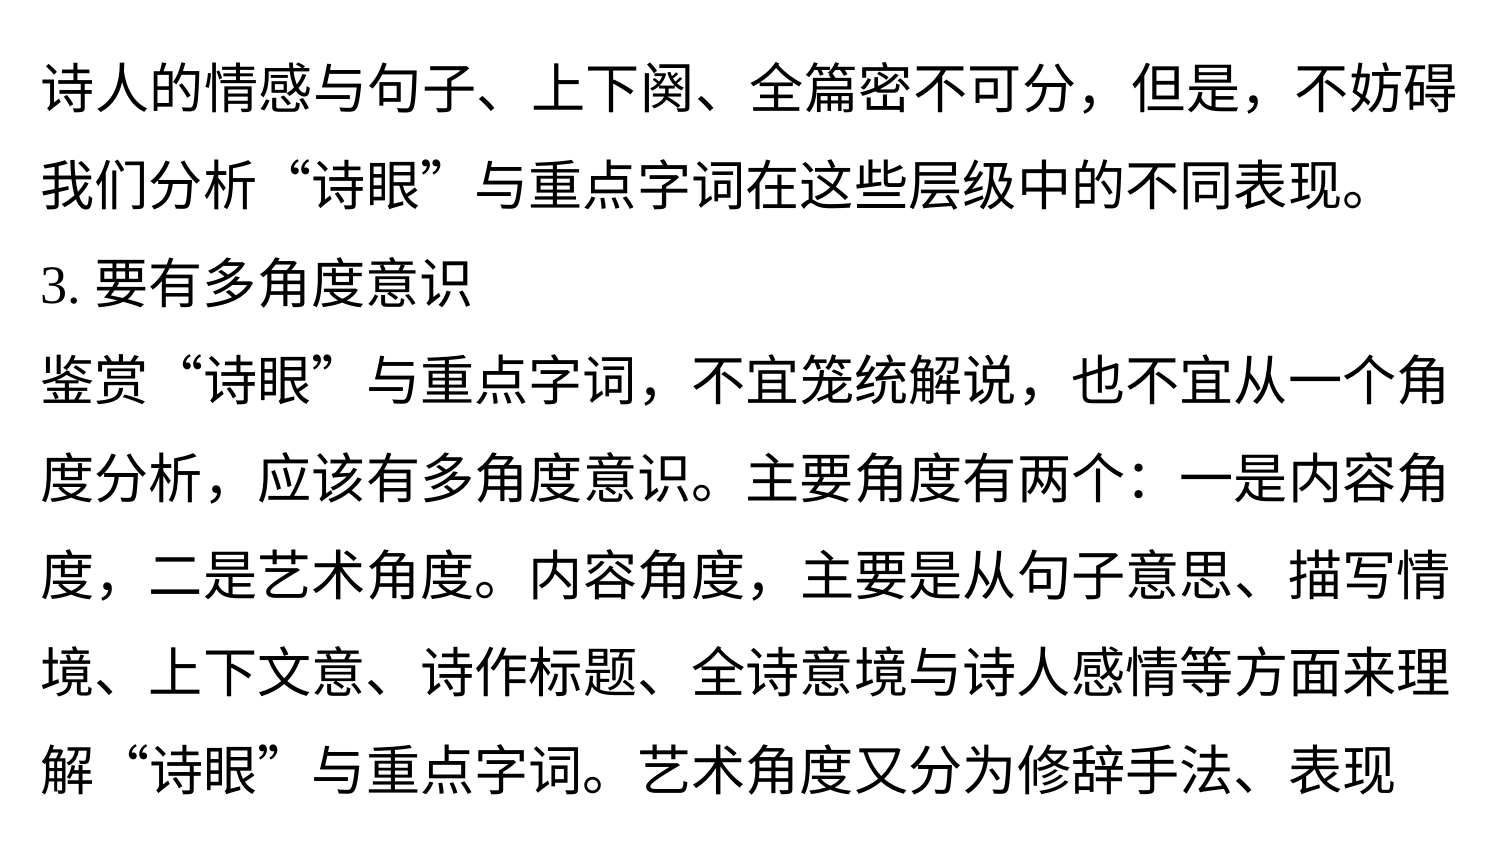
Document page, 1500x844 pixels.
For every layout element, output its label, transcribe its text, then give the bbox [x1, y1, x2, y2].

text_box 诗人的情感与句子、上下阕、全篇密不可分，但是，不妨碍我们分析“诗眼”与重点字词在这些层级中的不同表现。 3.要有多角度意识 鉴赏“诗眼”与重点字词，不宜笼统解说，也不宜从一个角度分析，应该有多角度意识。主要角度有两个：一是内容角度，二是艺术角度。内容角度，主要是从句子意思、描写情境、上下文意、诗作标题、全诗意境与诗人感情等方面来理解“诗眼”与重点字词。艺术角度又分为修辞手法、表现 [25, 14, 1473, 809]
